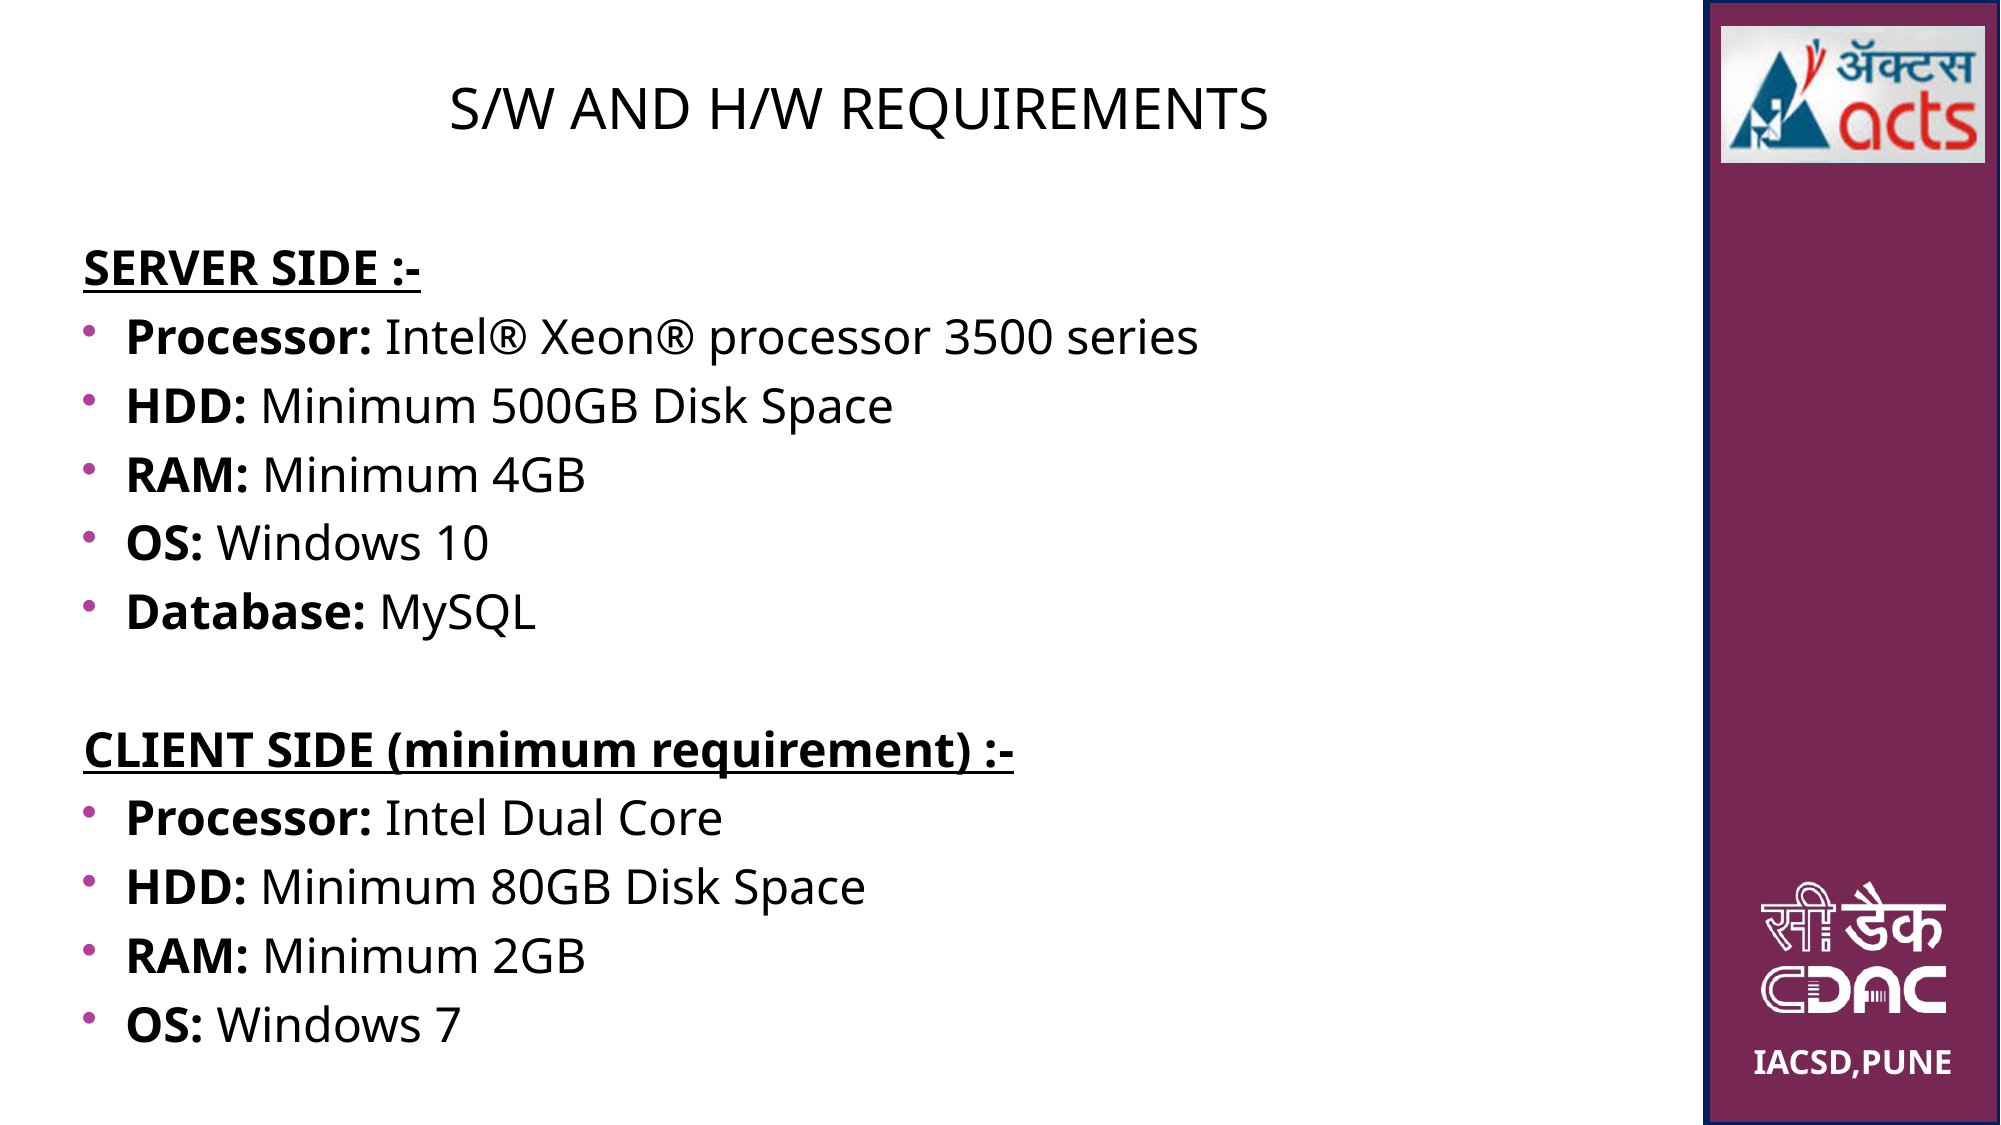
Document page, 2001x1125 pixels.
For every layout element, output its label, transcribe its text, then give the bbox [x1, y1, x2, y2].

text_box IACSD,PUNE [1703, 0, 2000, 1125]
picture [1721, 25, 1986, 163]
list S/W AND H/W REQUIREMENTS SERVER SIDE :- Processor: Intel® Xeon® processor 3500 series HDD: Minimum 500GB Disk Space RAM: Minimum 4GB OS: Windows 10 Database: MySQL CLIENT SIDE (minimum requirement) :- Processor: Intel Dual Core HDD: Minimum 80GB Disk Space RAM: Minimum 2GB OS: Windows 7 [68, 64, 1652, 1061]
picture [1760, 881, 1946, 1013]
